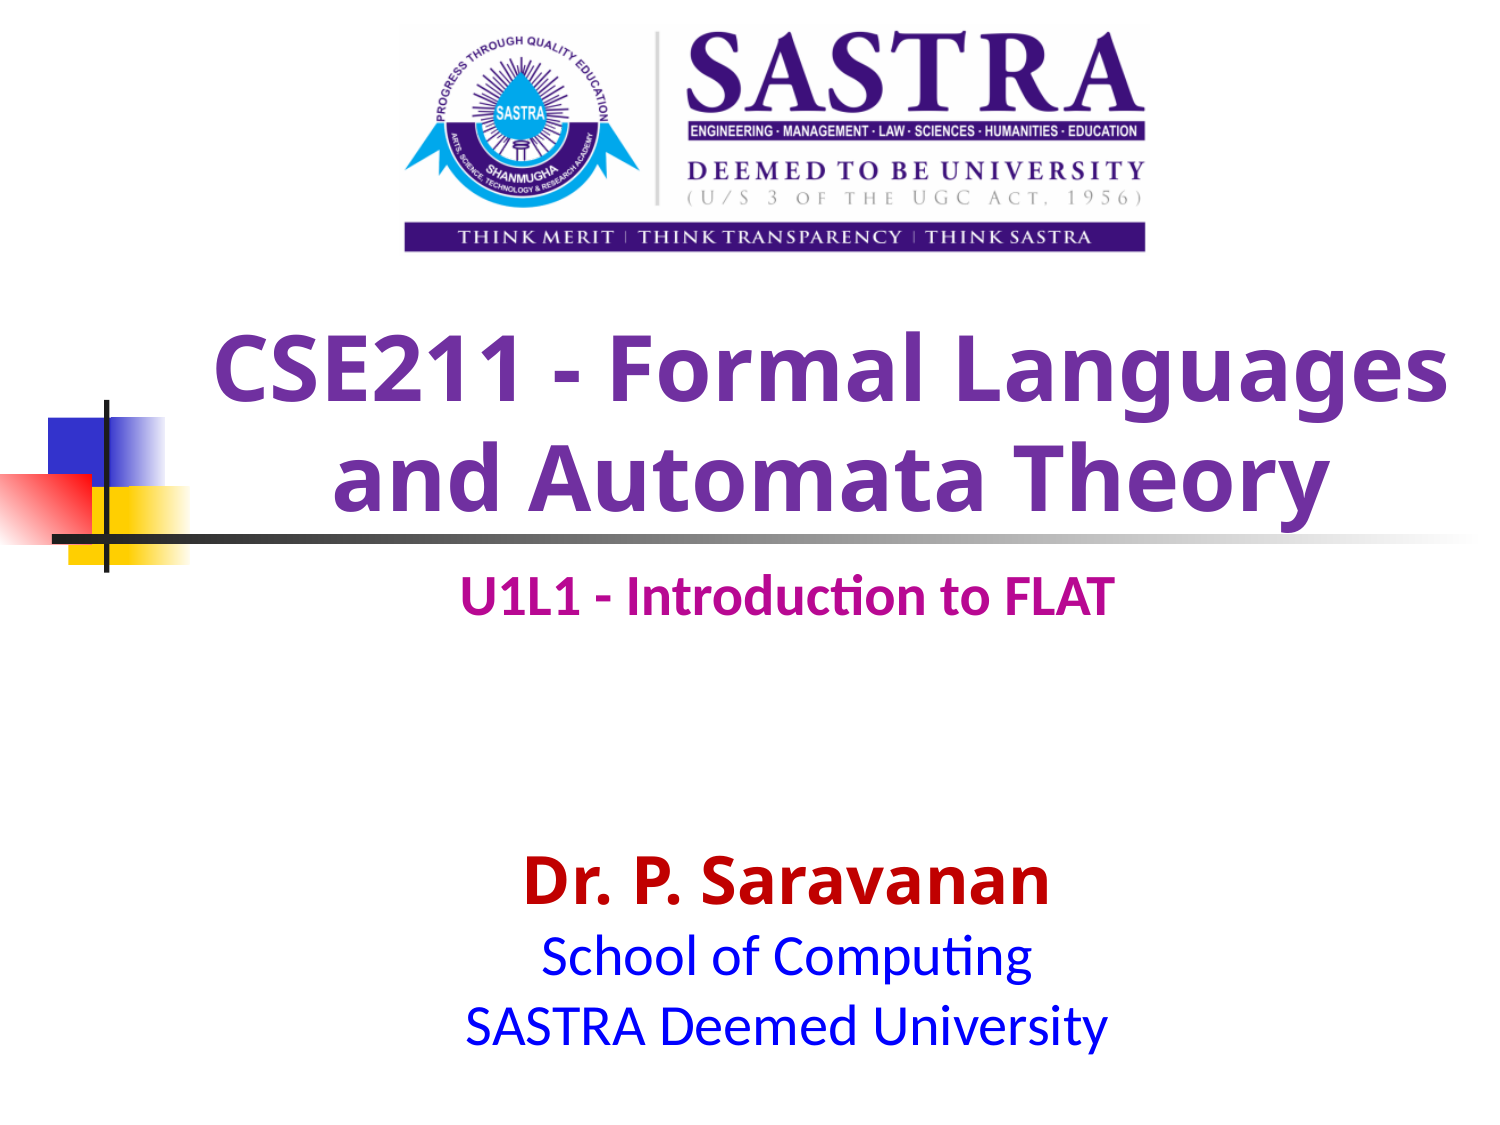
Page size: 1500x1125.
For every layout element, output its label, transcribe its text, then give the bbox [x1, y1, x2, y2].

picture [399, 24, 1151, 256]
title CSE211 - Formal Languages and Automata Theory [162, 349, 1500, 538]
subtitle U1L1 - Introduction to FLAT Dr. P. Saravanan School of Computing SASTRA Deemed University [262, 549, 1313, 1101]
